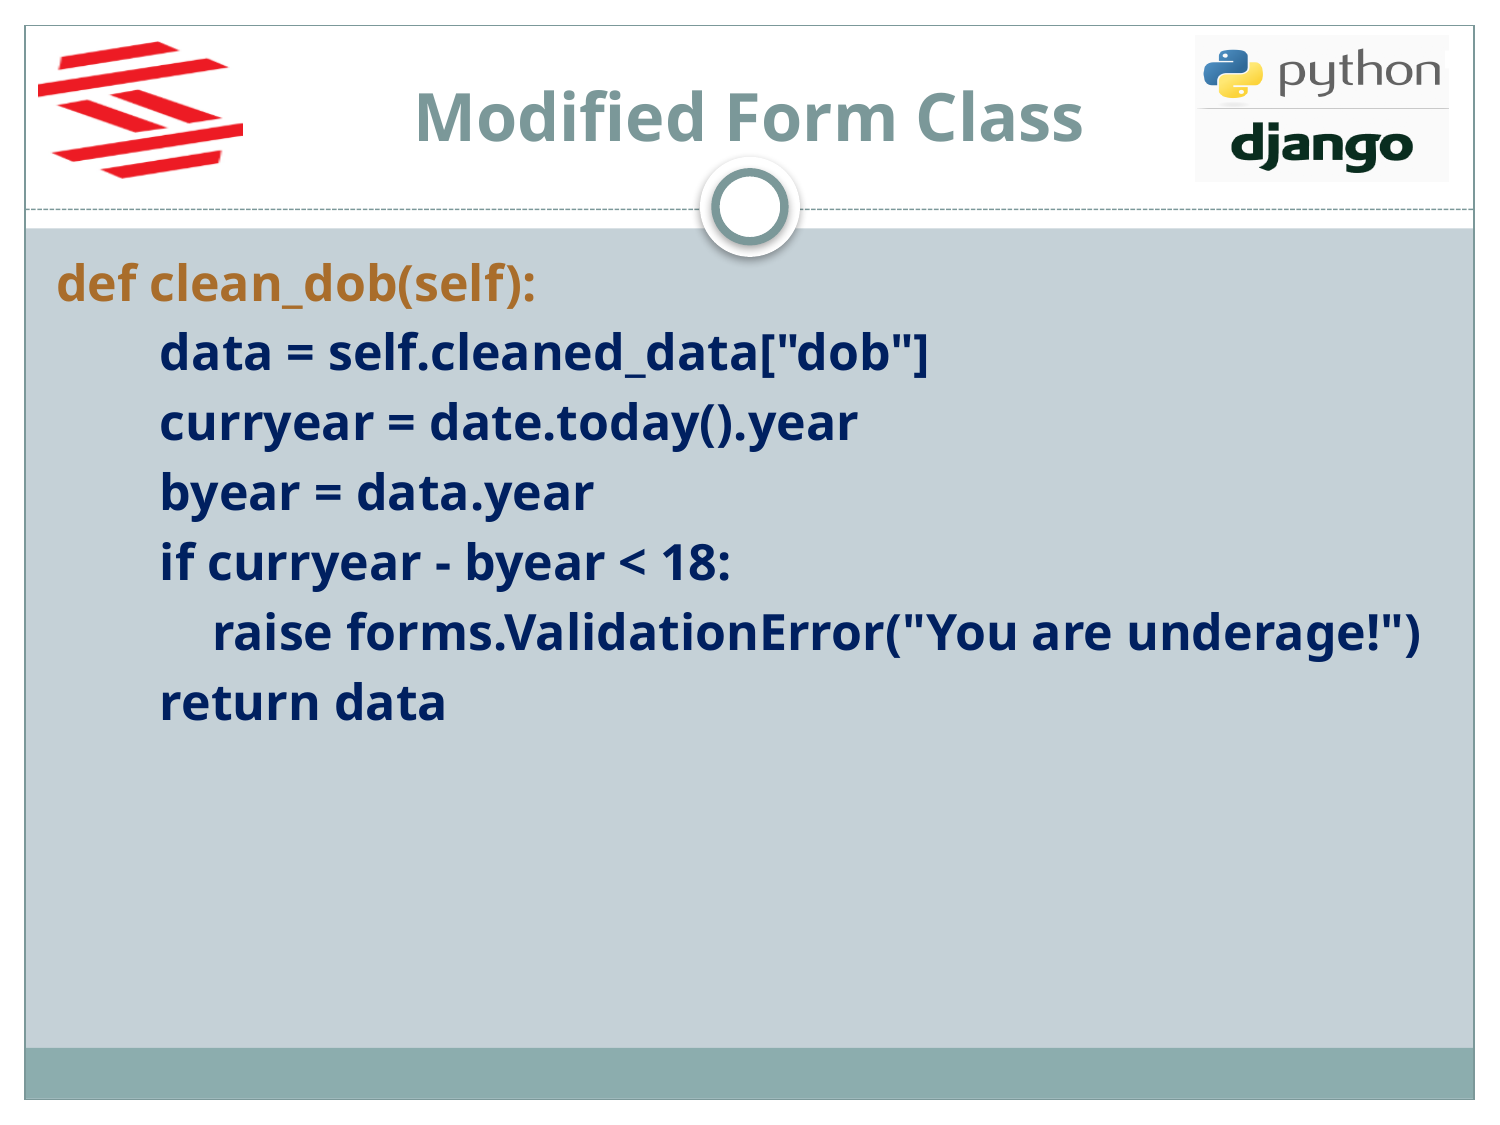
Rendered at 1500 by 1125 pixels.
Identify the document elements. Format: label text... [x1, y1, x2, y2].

list def clean_dob(self): data = self.cleaned_data["dob"] curryear = date.today().year byear = data.year if curryear - byear < 18: raise forms.ValidationError("You are underage!") return data [41, 243, 1471, 1125]
picture [37, 40, 243, 185]
title Modified Form Class [237, 37, 1190, 162]
picture [1195, 34, 1449, 183]
